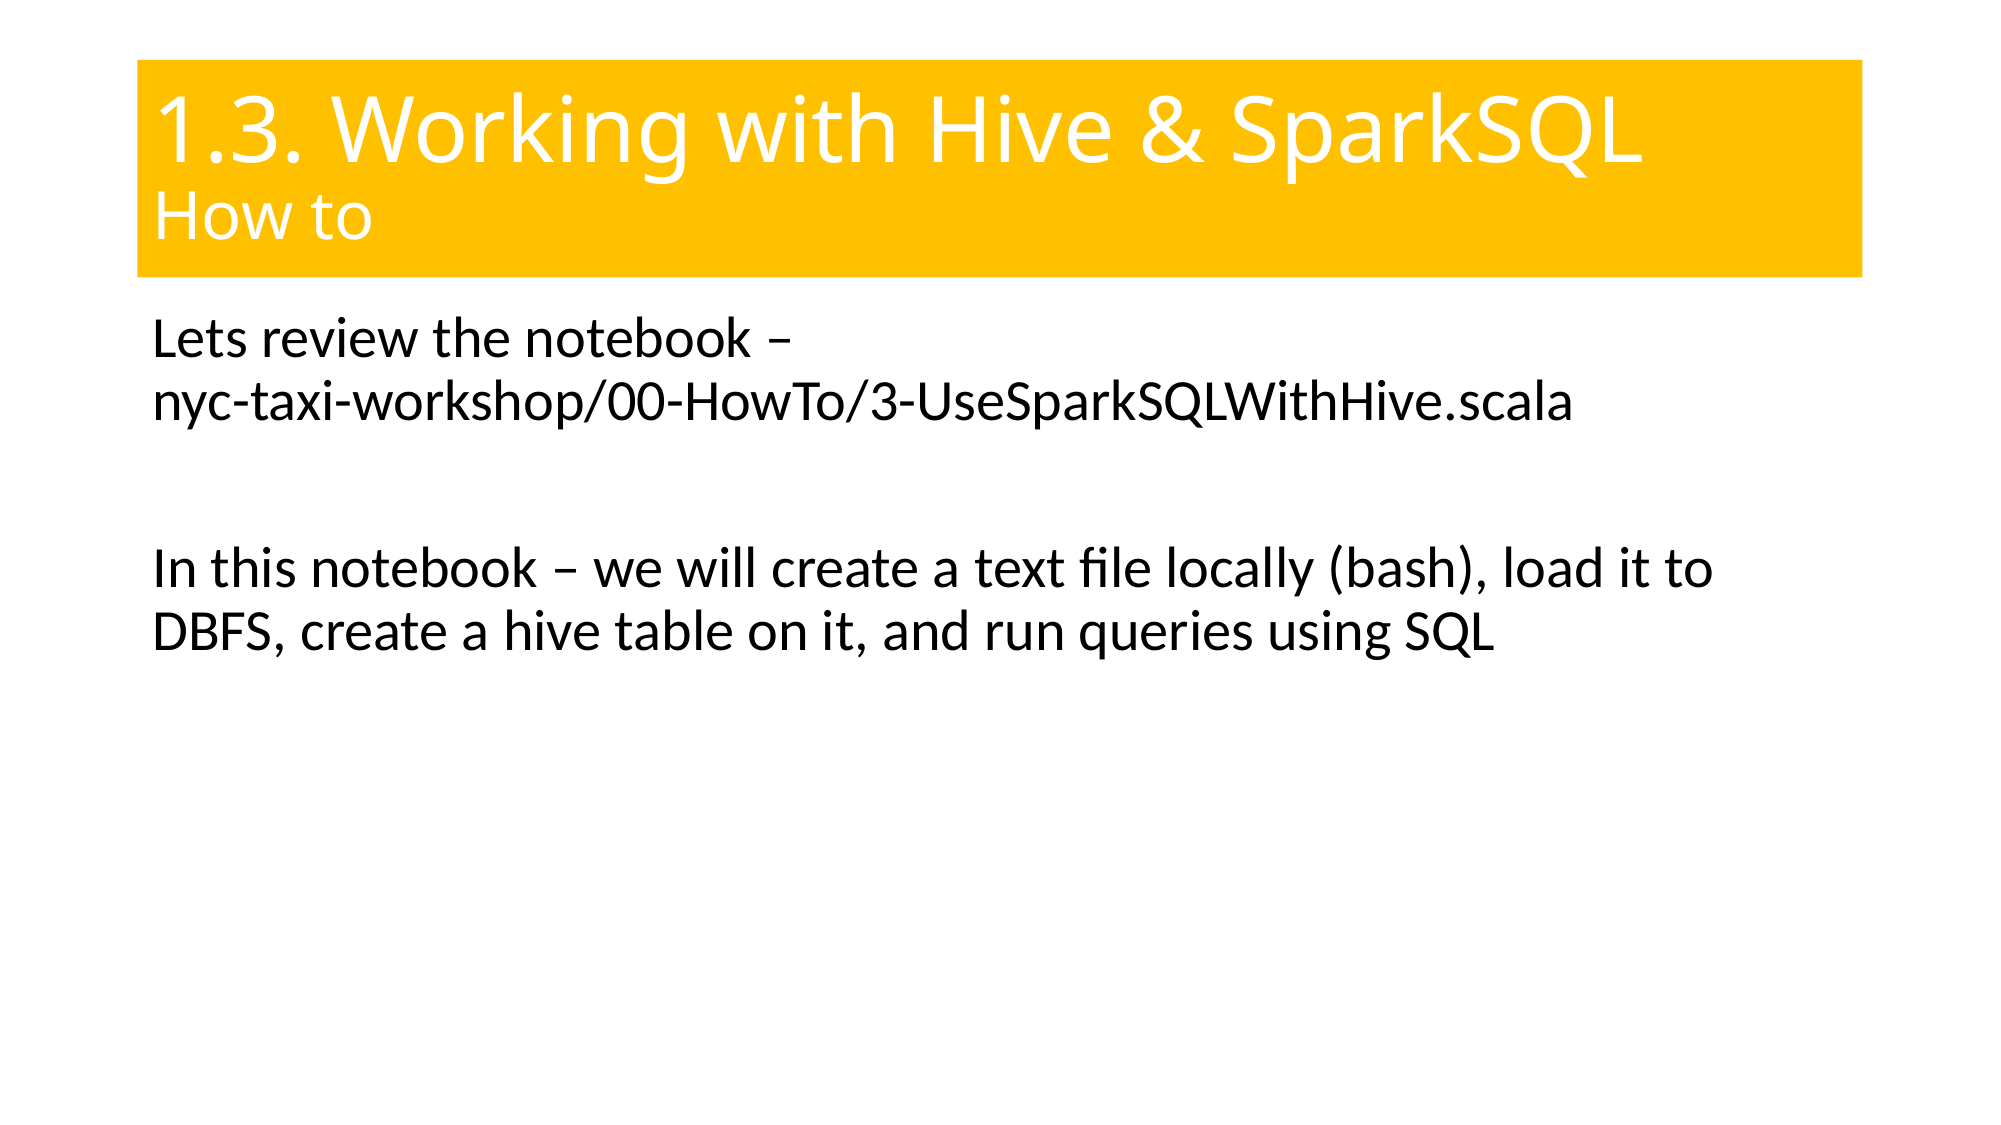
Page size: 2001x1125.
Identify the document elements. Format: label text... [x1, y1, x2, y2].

list Lets review the notebook – nyc-taxi-workshop/00-HowTo/3-UseSparkSQLWithHive.scala In this notebook – we will create a text file locally (bash), load it to DBFS, create a hive table on it, and run queries using SQL [137, 299, 1863, 1014]
title 1.3. Working with Hive & SparkSQL How to [137, 59, 1863, 278]
